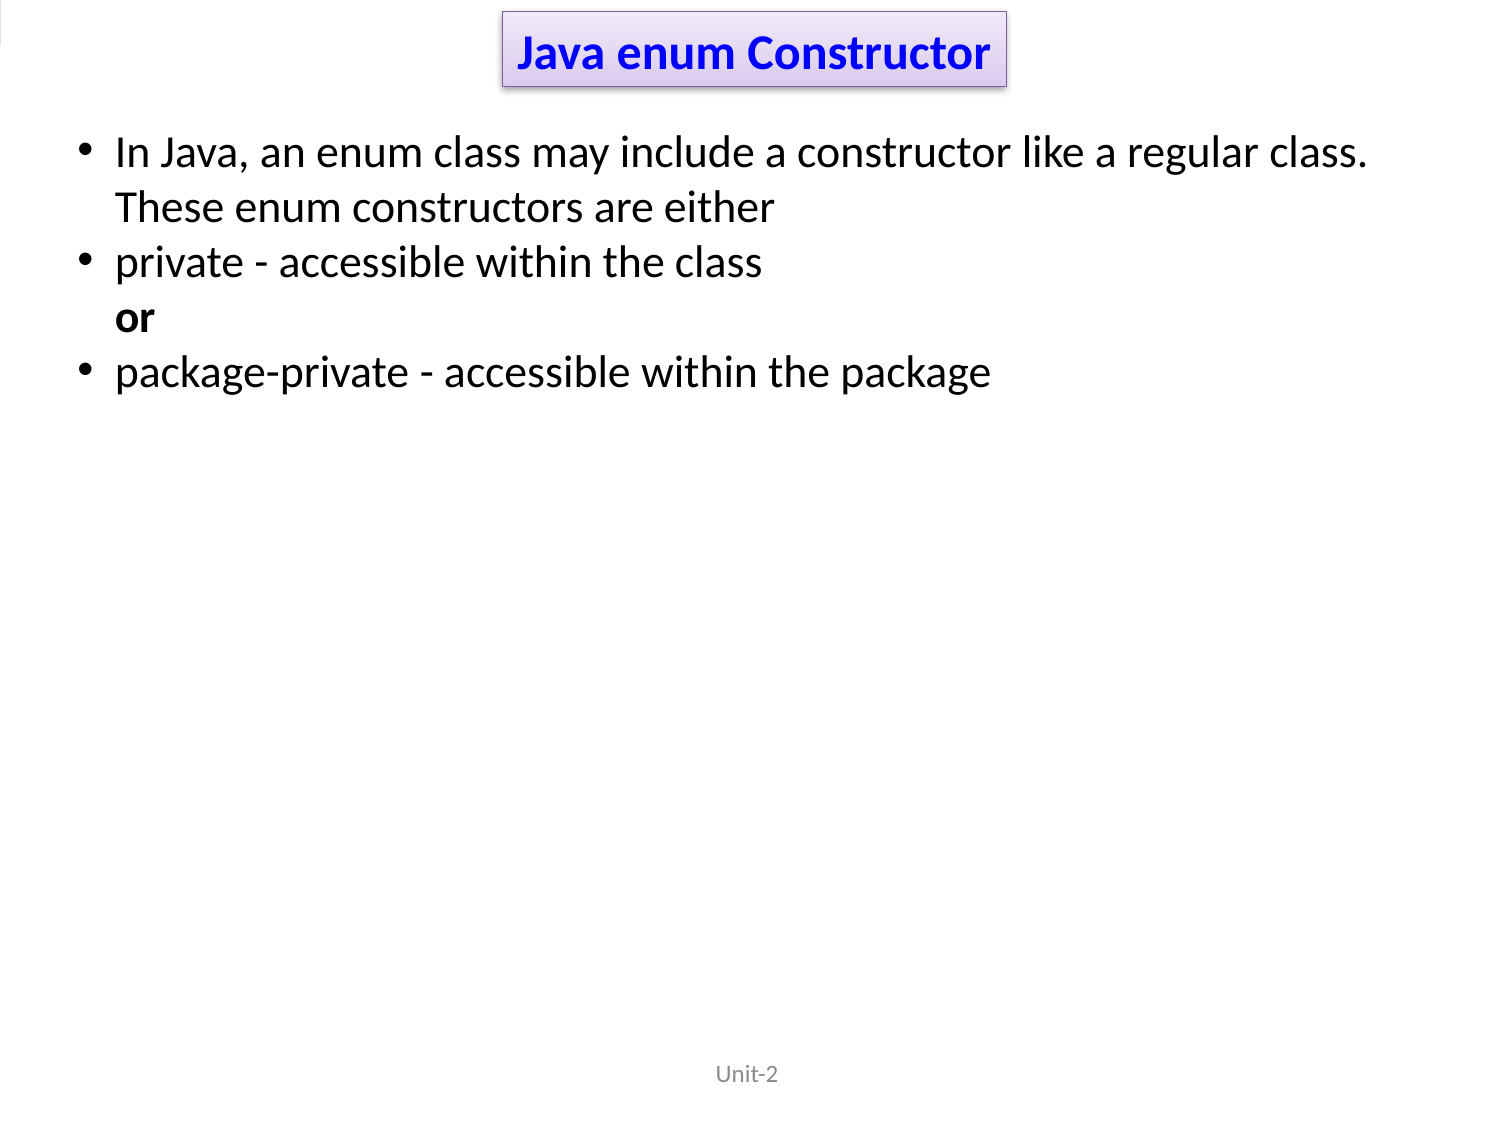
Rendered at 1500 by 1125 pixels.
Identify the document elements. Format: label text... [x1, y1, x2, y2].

footer Unit-2 [512, 1042, 988, 1103]
text_box In Java, an enum class may include a constructor like a regular class. These enum constructors are either private - accessible within the class or package-private - accessible within the package [62, 114, 1450, 404]
text_box Java enum Constructor [502, 11, 1007, 87]
